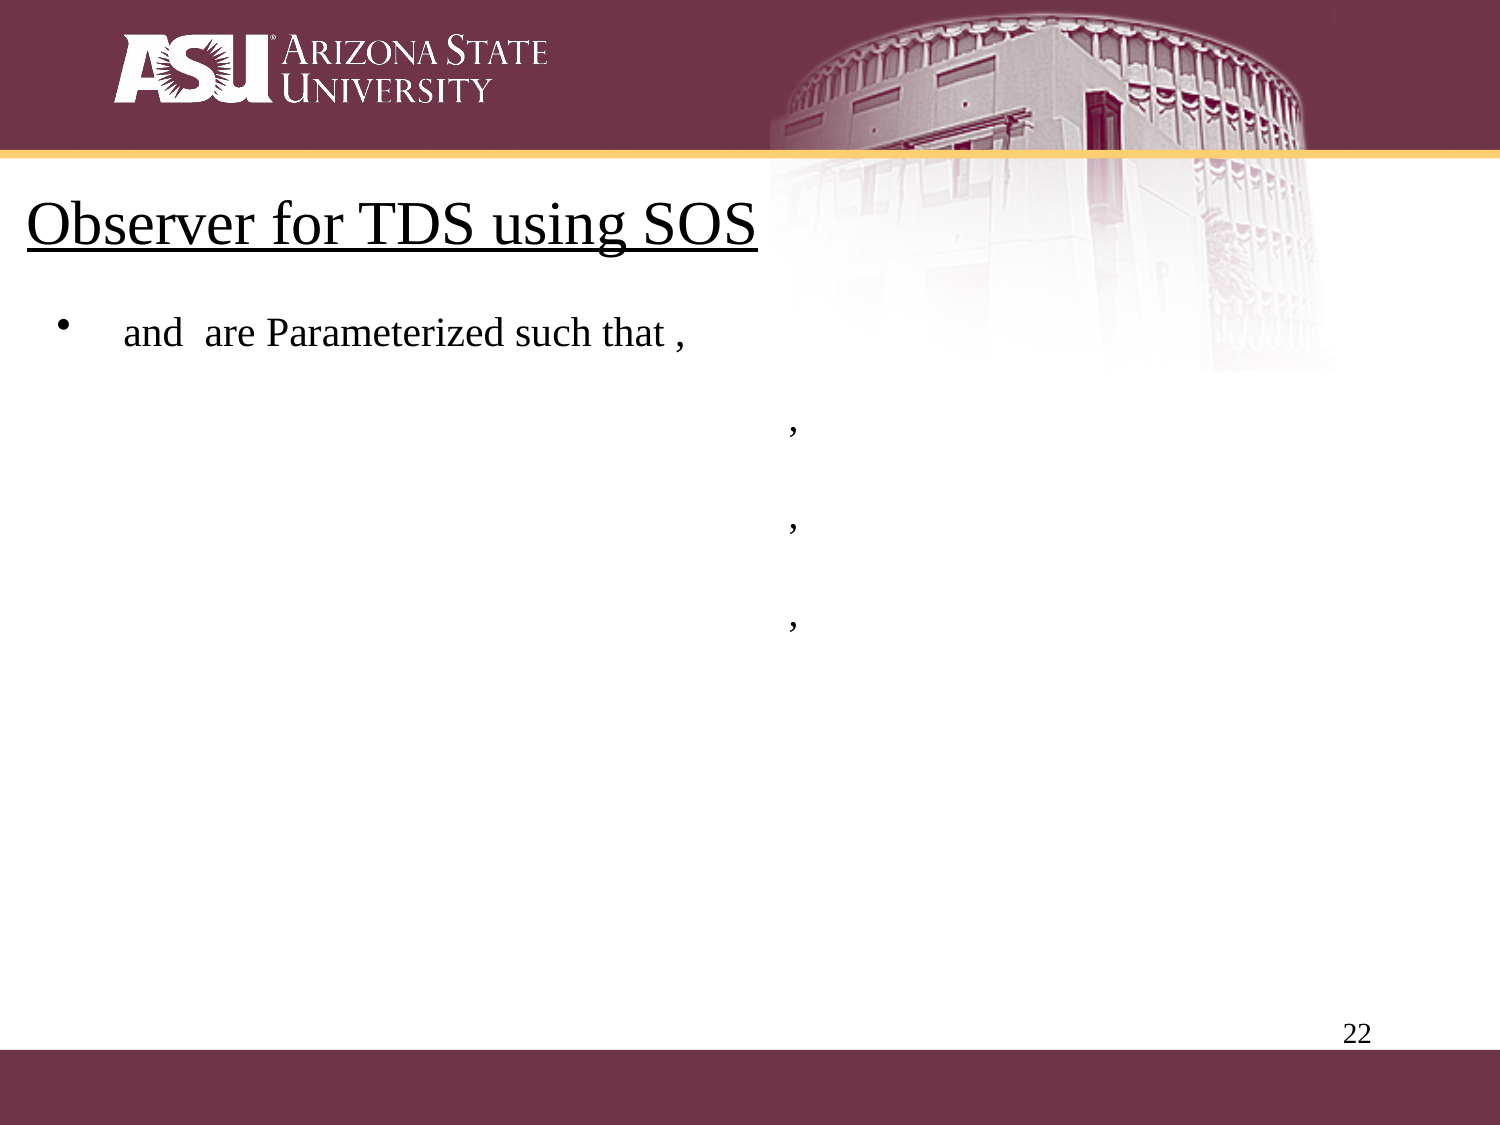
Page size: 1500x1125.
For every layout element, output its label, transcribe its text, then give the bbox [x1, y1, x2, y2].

picture [0, 159, 1500, 417]
text_box Observer for TDS using SOS [11, 174, 1362, 327]
slide_number 22 [1074, 1007, 1388, 1082]
picture [0, 0, 1500, 149]
